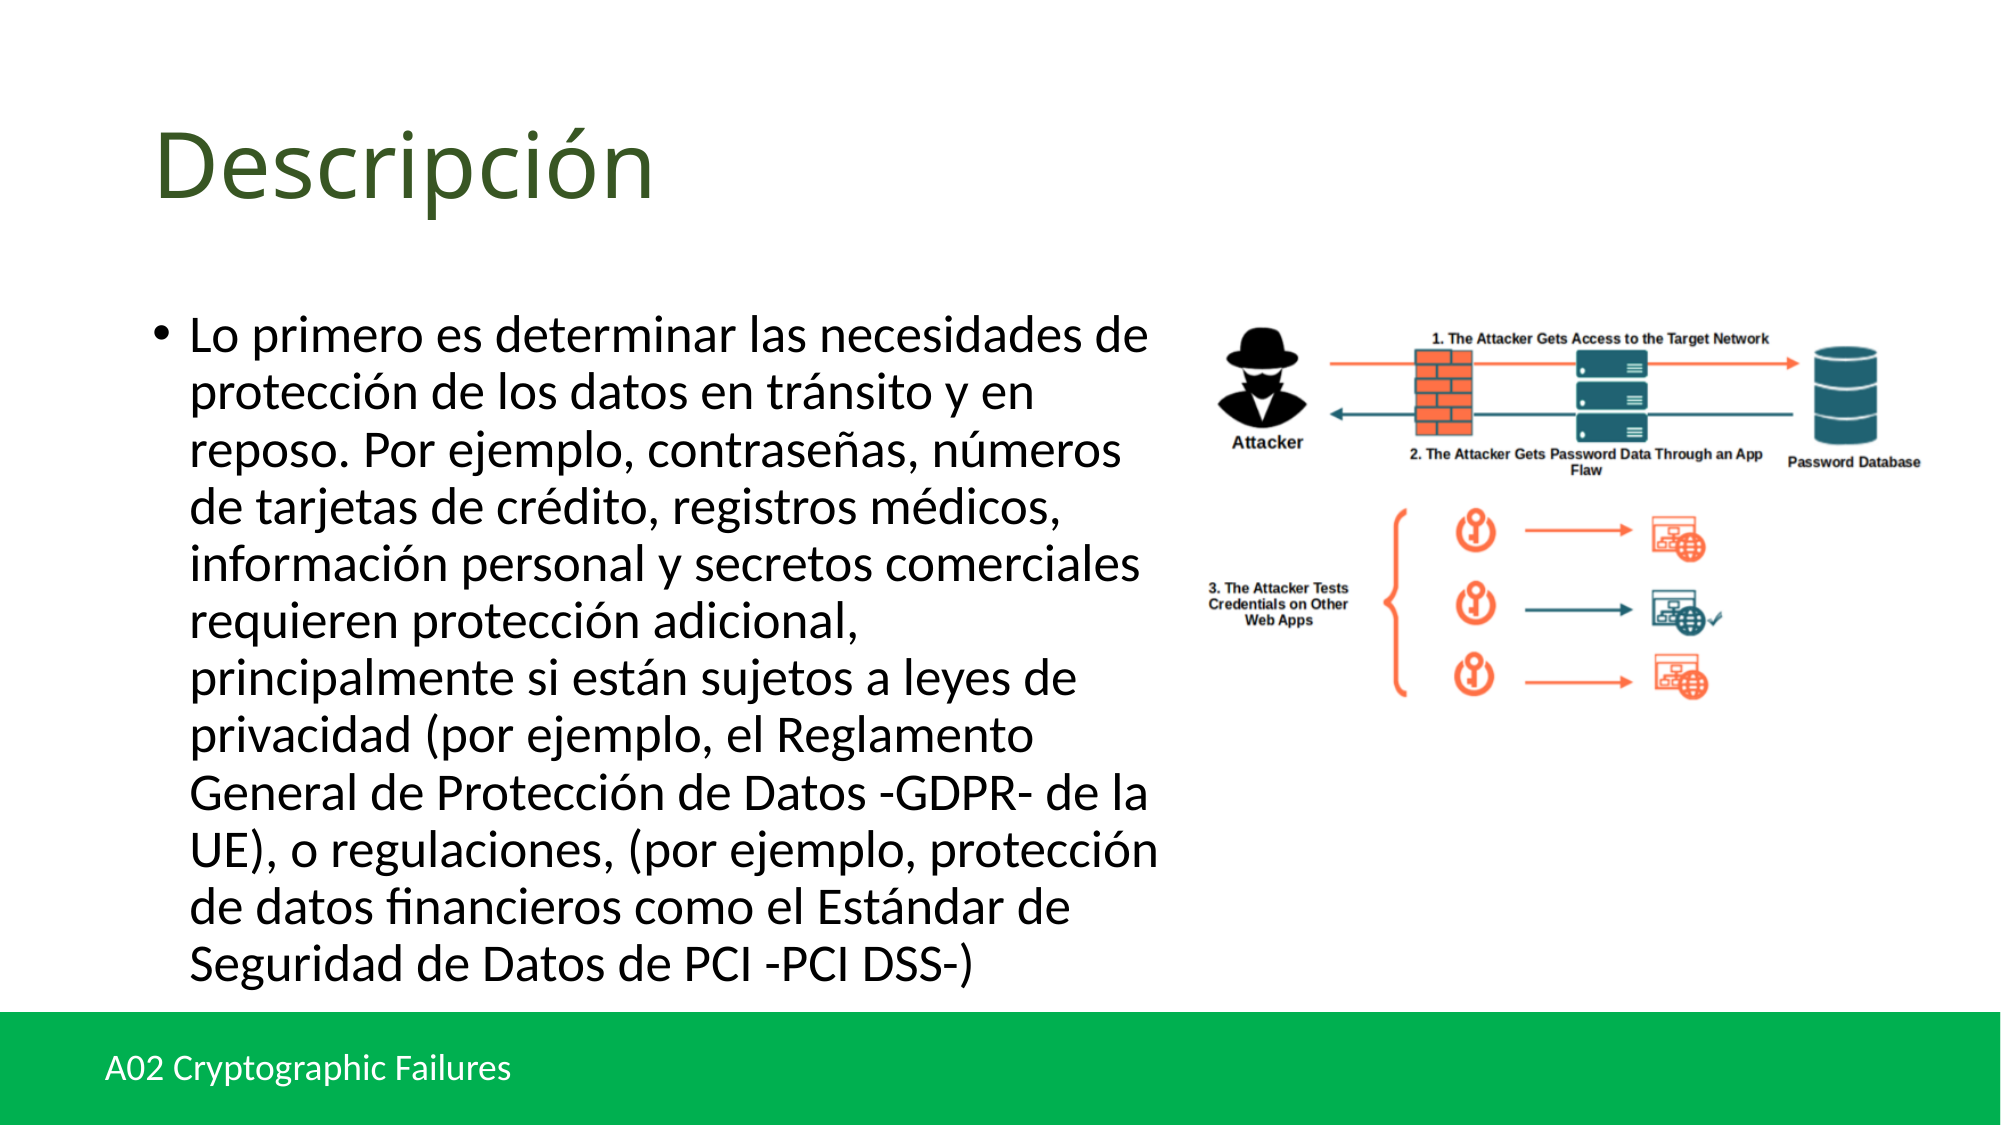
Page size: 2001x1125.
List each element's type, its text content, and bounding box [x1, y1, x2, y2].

list Lo primero es determinar las necesidades de protección de los datos en tránsito y en reposo. Por ejemplo, contraseñas, números de tarjetas de crédito, registros médicos, información personal y secretos comerciales requieren protección adicional, principalmente si están sujetos a leyes de privacidad (por ejemplo, el Reglamento General de Protección de Datos -GDPR- de la UE), o regulaciones, (por ejemplo, protección de datos financieros como el Estándar de Seguridad de Datos de PCI -PCI DSS-) [137, 299, 1177, 1014]
picture [1206, 319, 1951, 704]
title Descripción [137, 59, 1863, 278]
